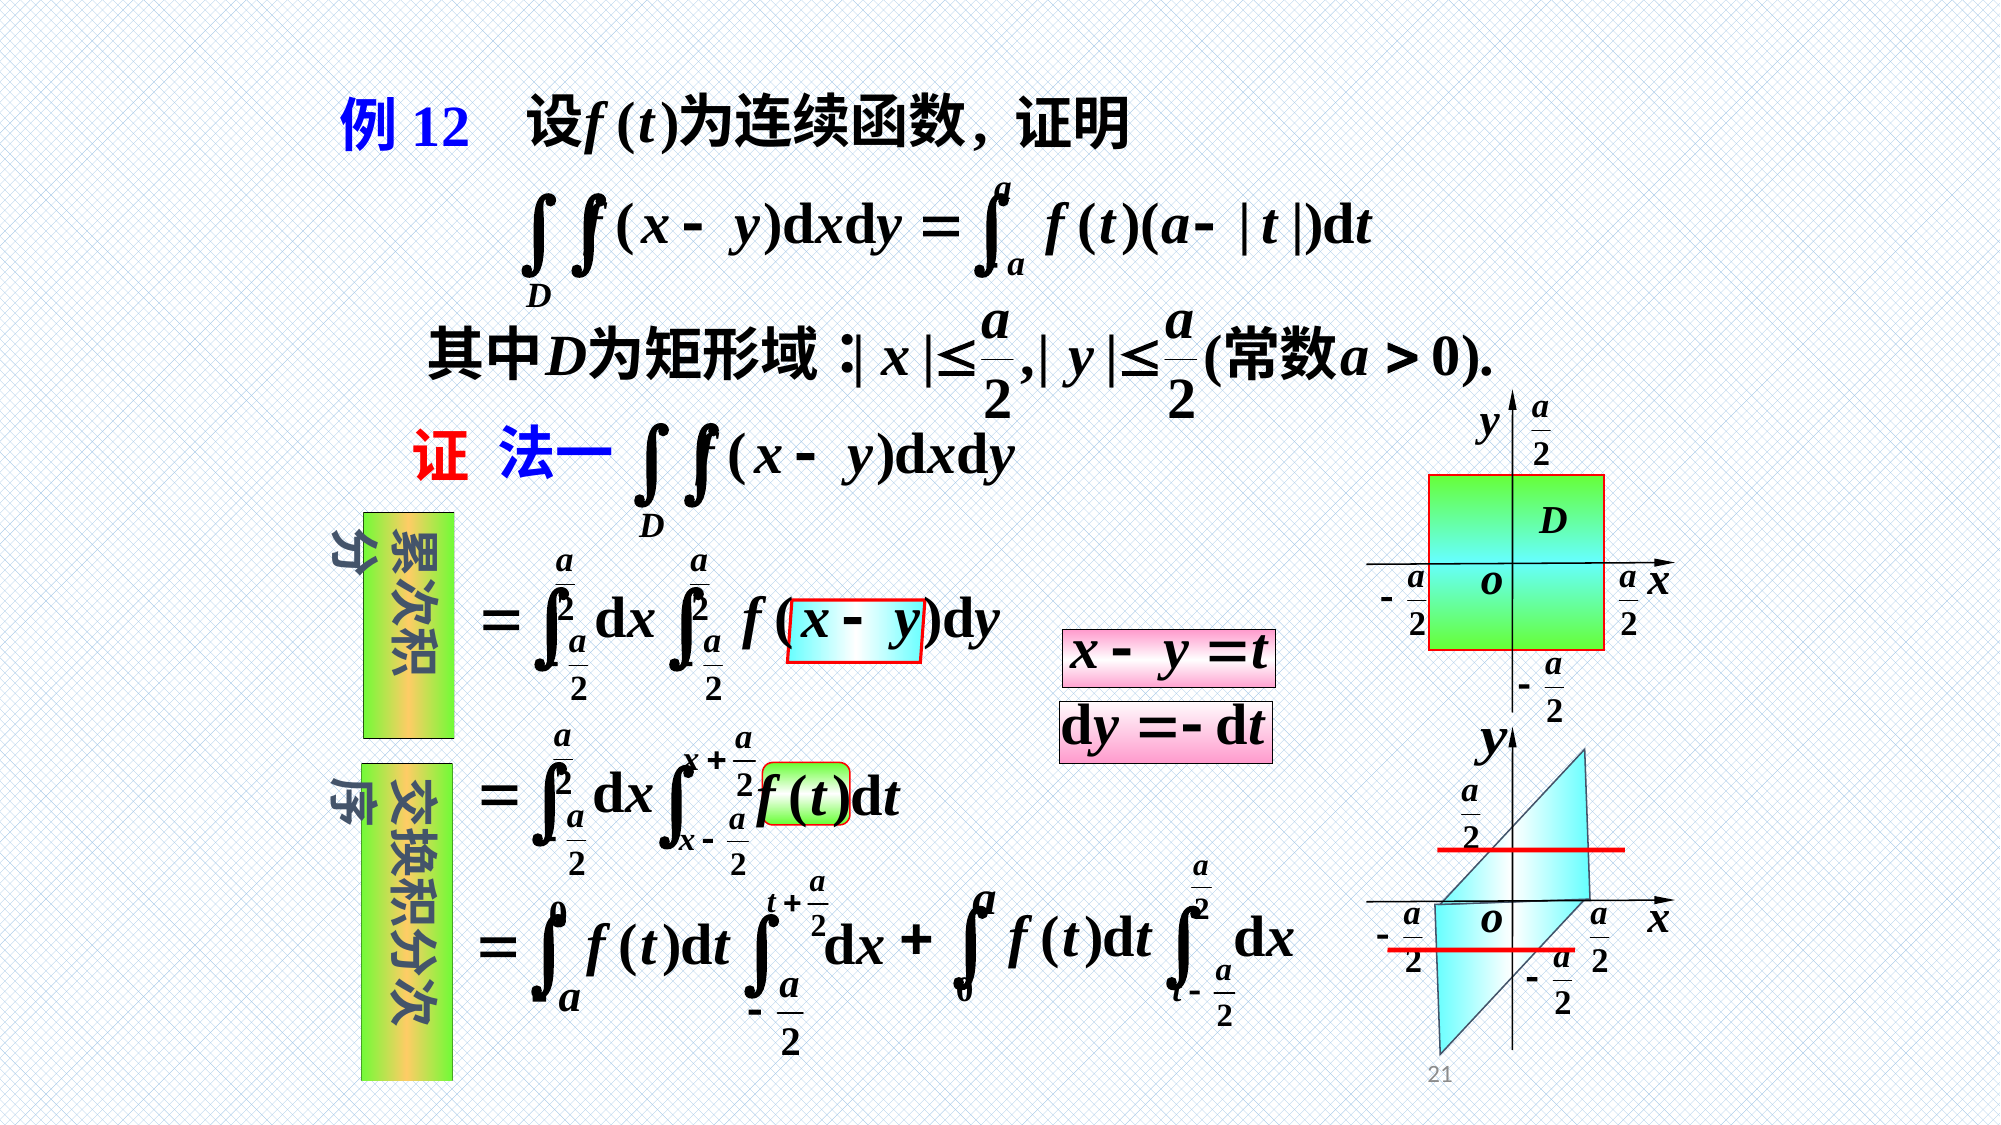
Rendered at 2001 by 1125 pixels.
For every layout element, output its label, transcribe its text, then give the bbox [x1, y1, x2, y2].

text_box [950, 968, 981, 1011]
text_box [424, 287, 1496, 423]
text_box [1516, 644, 1567, 717]
text_box 交换积分次序 [361, 763, 453, 1081]
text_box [671, 859, 755, 884]
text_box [474, 537, 1007, 707]
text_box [1366, 717, 1675, 1050]
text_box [1374, 894, 1426, 975]
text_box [646, 738, 908, 859]
text_box 法一 [482, 423, 622, 494]
text_box 例12 [320, 85, 519, 161]
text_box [674, 713, 764, 738]
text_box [1186, 843, 1218, 927]
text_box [741, 956, 813, 1065]
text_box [1059, 700, 1272, 764]
slide_number 21 [1412, 1042, 1863, 1103]
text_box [524, 981, 589, 1024]
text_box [509, 166, 1381, 287]
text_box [965, 882, 1007, 927]
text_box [1366, 389, 1675, 713]
text_box 证 [397, 411, 523, 497]
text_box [1531, 497, 1575, 541]
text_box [1529, 387, 1554, 468]
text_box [1167, 947, 1241, 1035]
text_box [1062, 629, 1275, 688]
text_box 累次积分 [363, 512, 455, 739]
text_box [1587, 894, 1613, 975]
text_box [622, 408, 1020, 543]
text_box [761, 859, 834, 945]
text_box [1458, 771, 1484, 852]
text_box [471, 887, 891, 1009]
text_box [896, 879, 1300, 1000]
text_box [1378, 557, 1430, 638]
text_box 证明 [999, 78, 1200, 164]
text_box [525, 90, 990, 162]
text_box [1616, 557, 1642, 638]
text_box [472, 712, 661, 882]
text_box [1524, 937, 1575, 1018]
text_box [543, 892, 576, 938]
